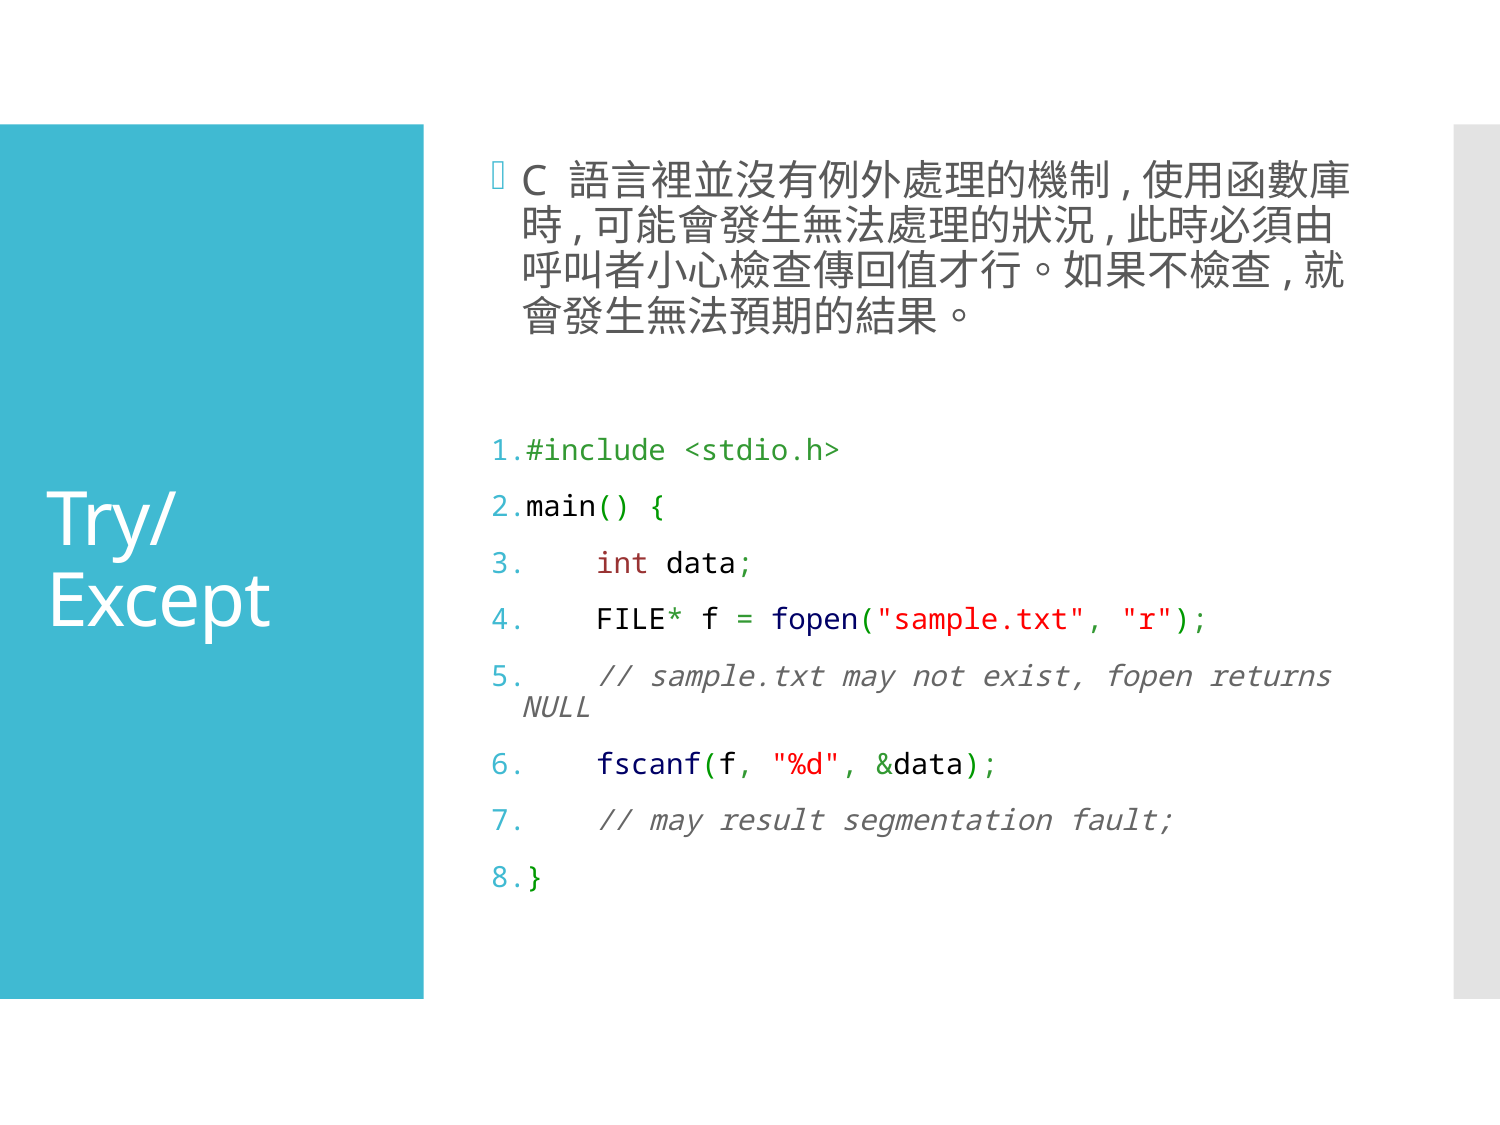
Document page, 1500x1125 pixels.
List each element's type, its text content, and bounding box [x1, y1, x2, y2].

title Try/Except [31, 184, 394, 940]
list C 語言裡並沒有例外處理的機制,使用函數庫時,可能會發生無法處理的狀況,此時必須由呼叫者小心檢查傳回值才行。如果不檢查,就會發生無法預期的結果。 #include <stdio.h> main() { int data; FILE* f = fopen("sample.txt", "r"); // sample.txt may not exist, fopen returns NULL fscanf(f, "%d", &data); // may result segmentation fault; } [476, 141, 1376, 982]
